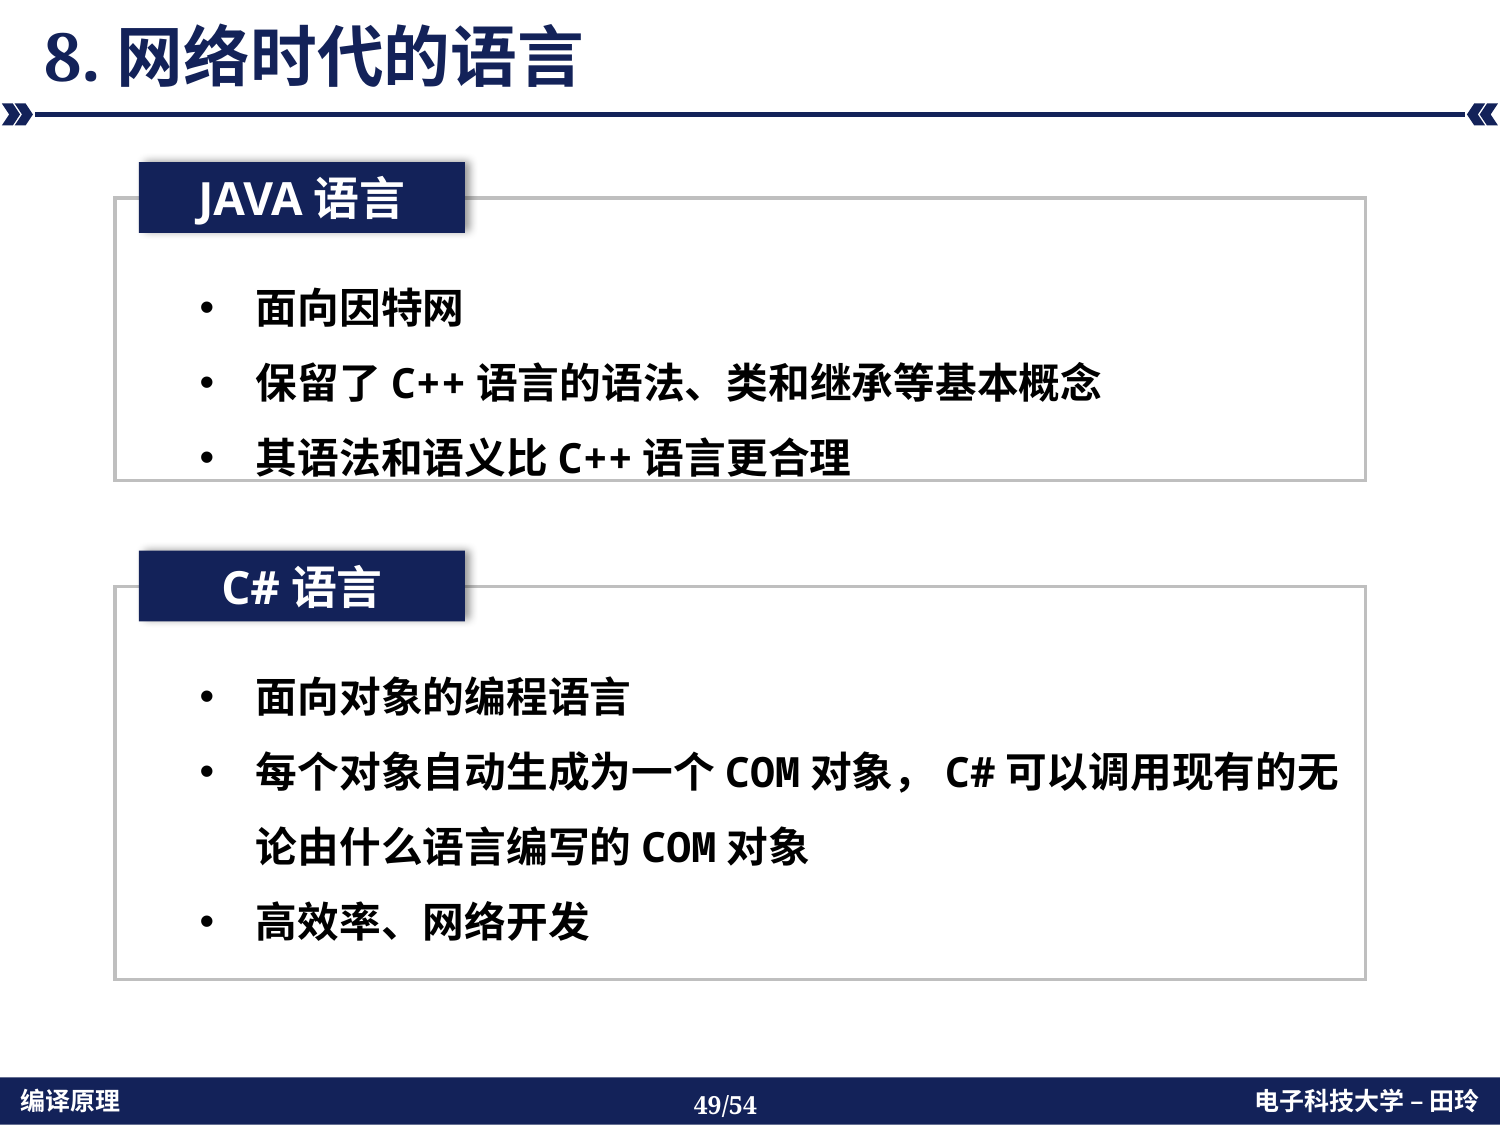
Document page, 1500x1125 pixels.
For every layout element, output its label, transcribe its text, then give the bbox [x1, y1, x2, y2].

title 8.网络时代的语言 [29, 8, 1471, 104]
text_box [115, 550, 1366, 980]
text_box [115, 162, 1366, 481]
